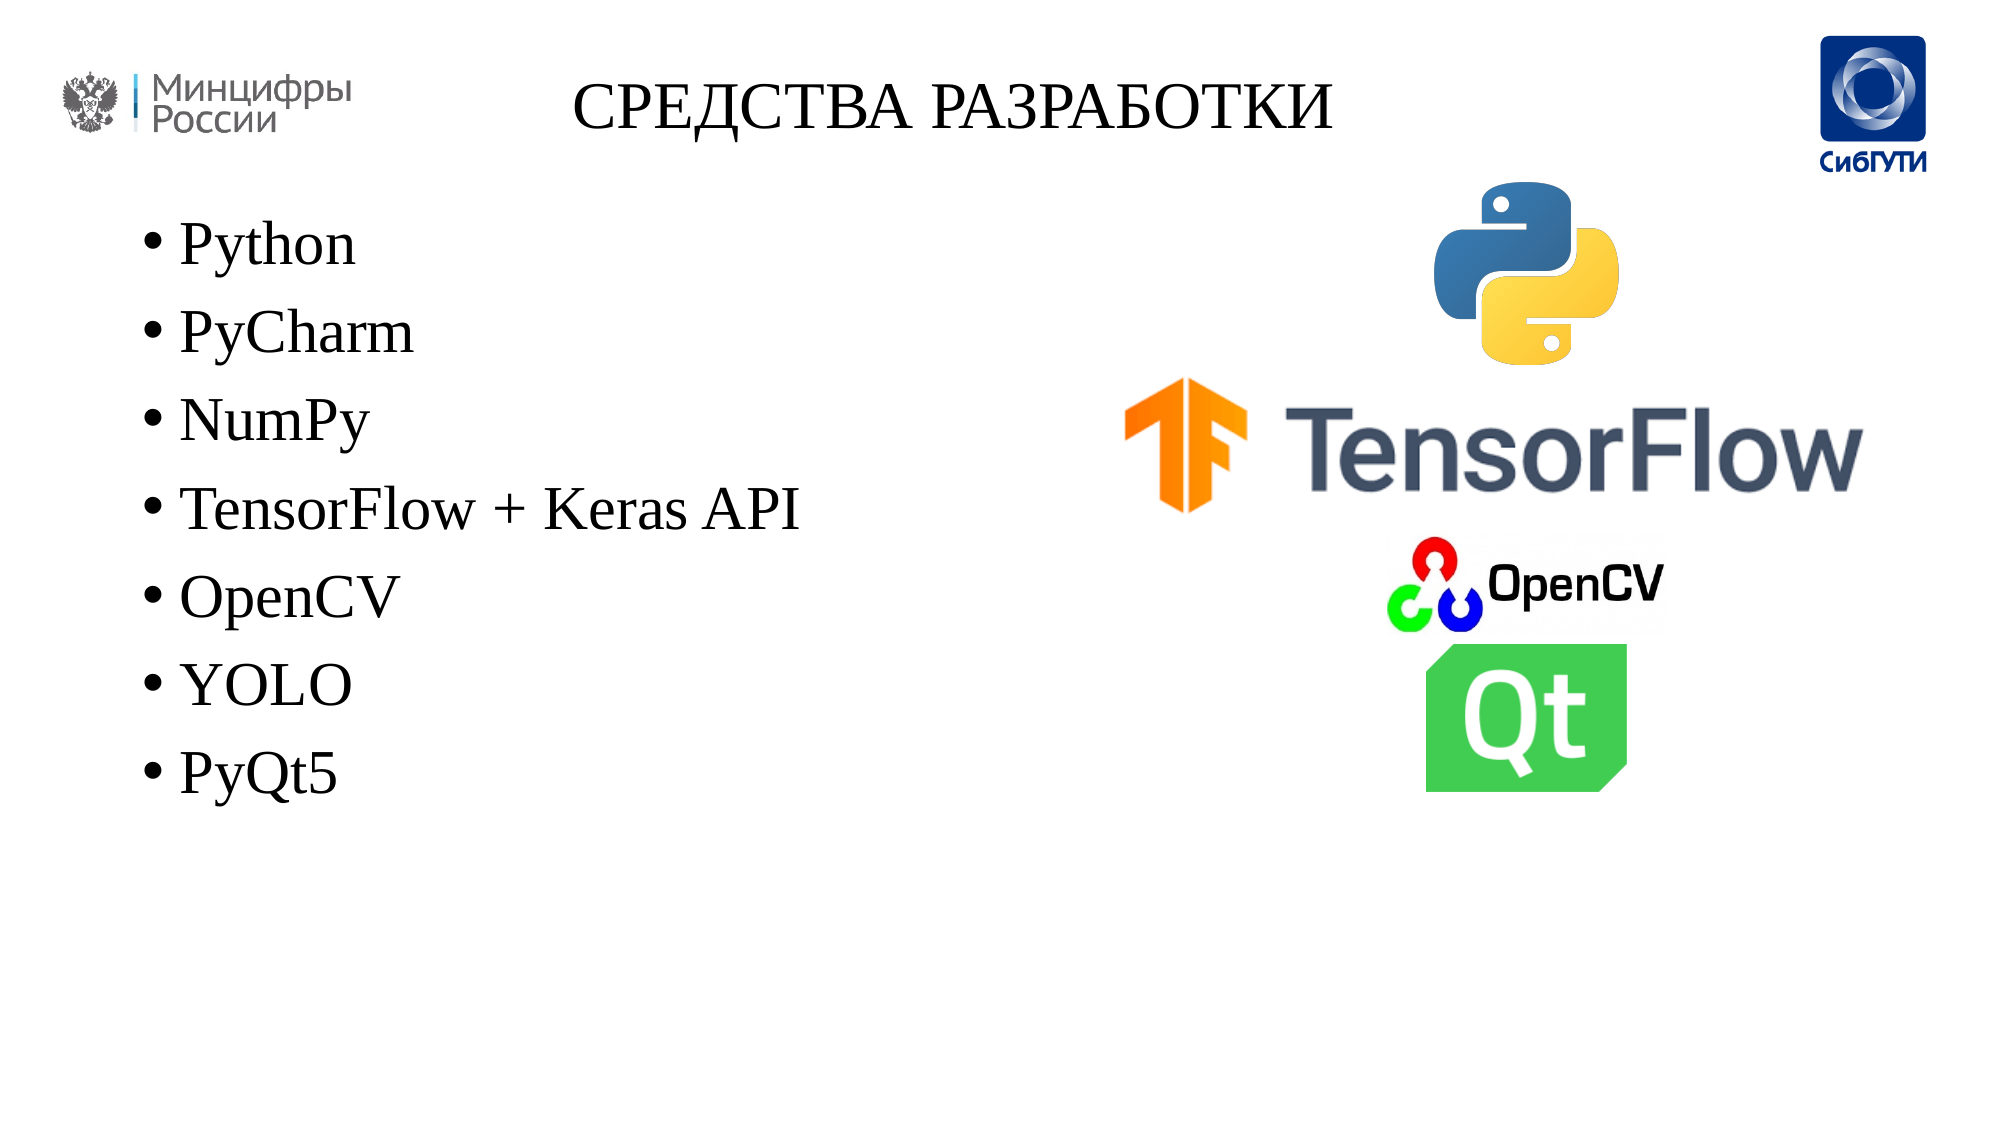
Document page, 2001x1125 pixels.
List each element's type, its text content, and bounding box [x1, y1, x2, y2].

picture [1809, 24, 1937, 183]
picture [1426, 644, 1627, 792]
list Python PyCharm NumPy TensorFlow + Keras API OpenCV YOLO PyQt5 [127, 202, 1866, 1081]
picture [38, 52, 375, 154]
picture [1124, 182, 1866, 637]
text_box СРЕДСТВА РАЗРАБОТКИ [557, 63, 1366, 142]
